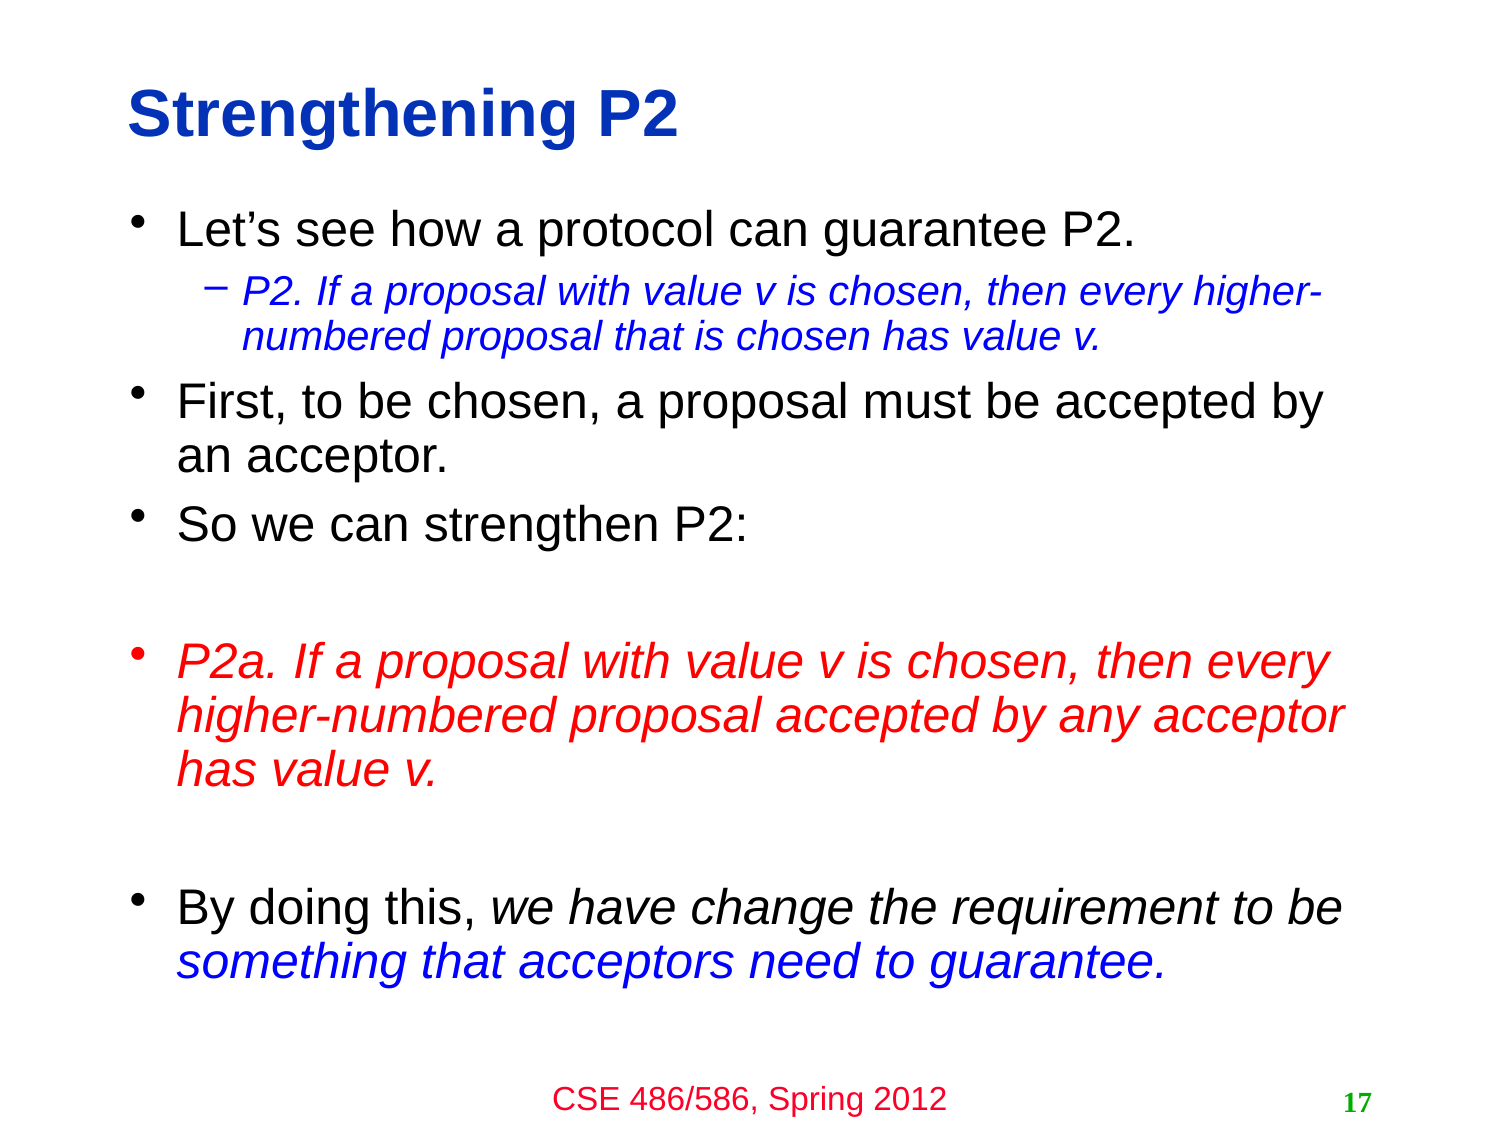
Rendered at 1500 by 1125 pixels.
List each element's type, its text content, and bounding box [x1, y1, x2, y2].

list Let’s see how a protocol can guarantee P2. P2. If a proposal with value v is chosen, then every higher-numbered proposal that is chosen has value v. First, to be chosen, a proposal must be accepted by an acceptor. So we can strengthen P2: P2a. If a proposal with value v is chosen, then every higher-numbered proposal accepted by any acceptor has value v. By doing this, we have change the requirement to be something that acceptors need to guarantee. [114, 195, 1376, 1005]
title Strengthening P2 [112, 53, 1310, 176]
slide_number 17 [1074, 1076, 1388, 1125]
